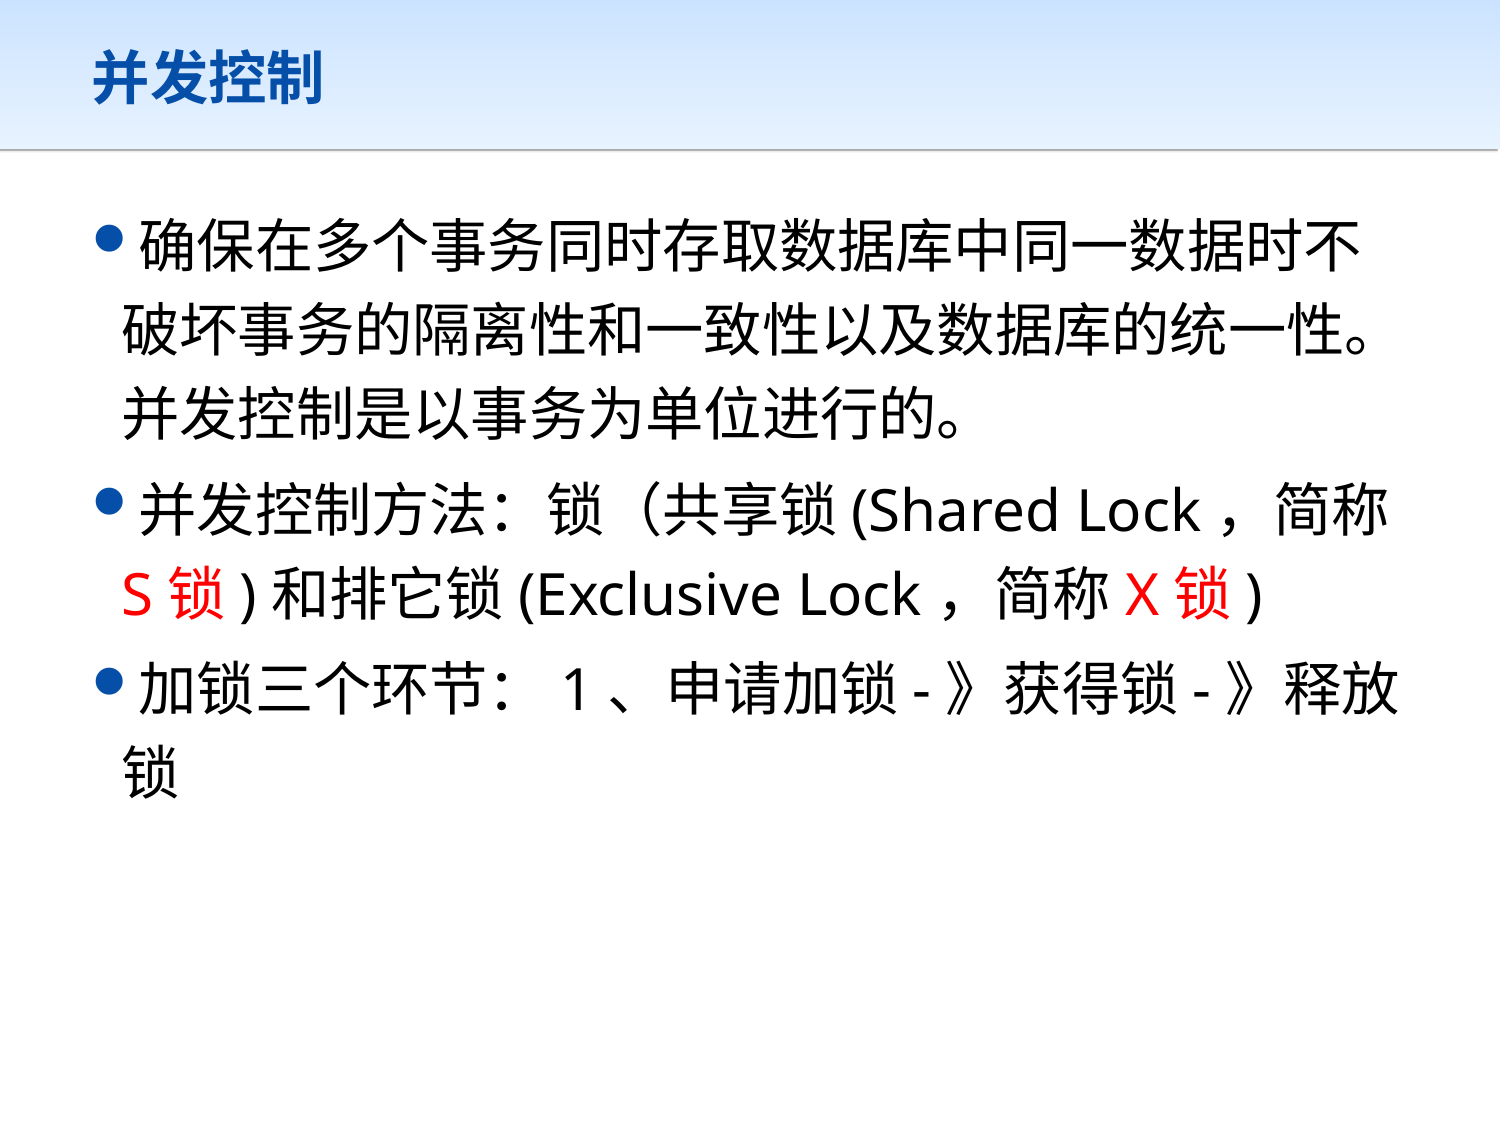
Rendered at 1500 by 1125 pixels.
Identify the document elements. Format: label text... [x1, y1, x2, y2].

list 确保在多个事务同时存取数据库中同一数据时不破坏事务的隔离性和一致性以及数据库的统一性。并发控制是以事务为单位进行的。 并发控制方法：锁（共享锁(Shared Lock，简称S锁)和排它锁(Exclusive Lock，简称X锁) 加锁三个环节：1、申请加锁-》获得锁-》释放锁 [76, 187, 1424, 999]
title 并发控制 [76, 23, 1424, 131]
